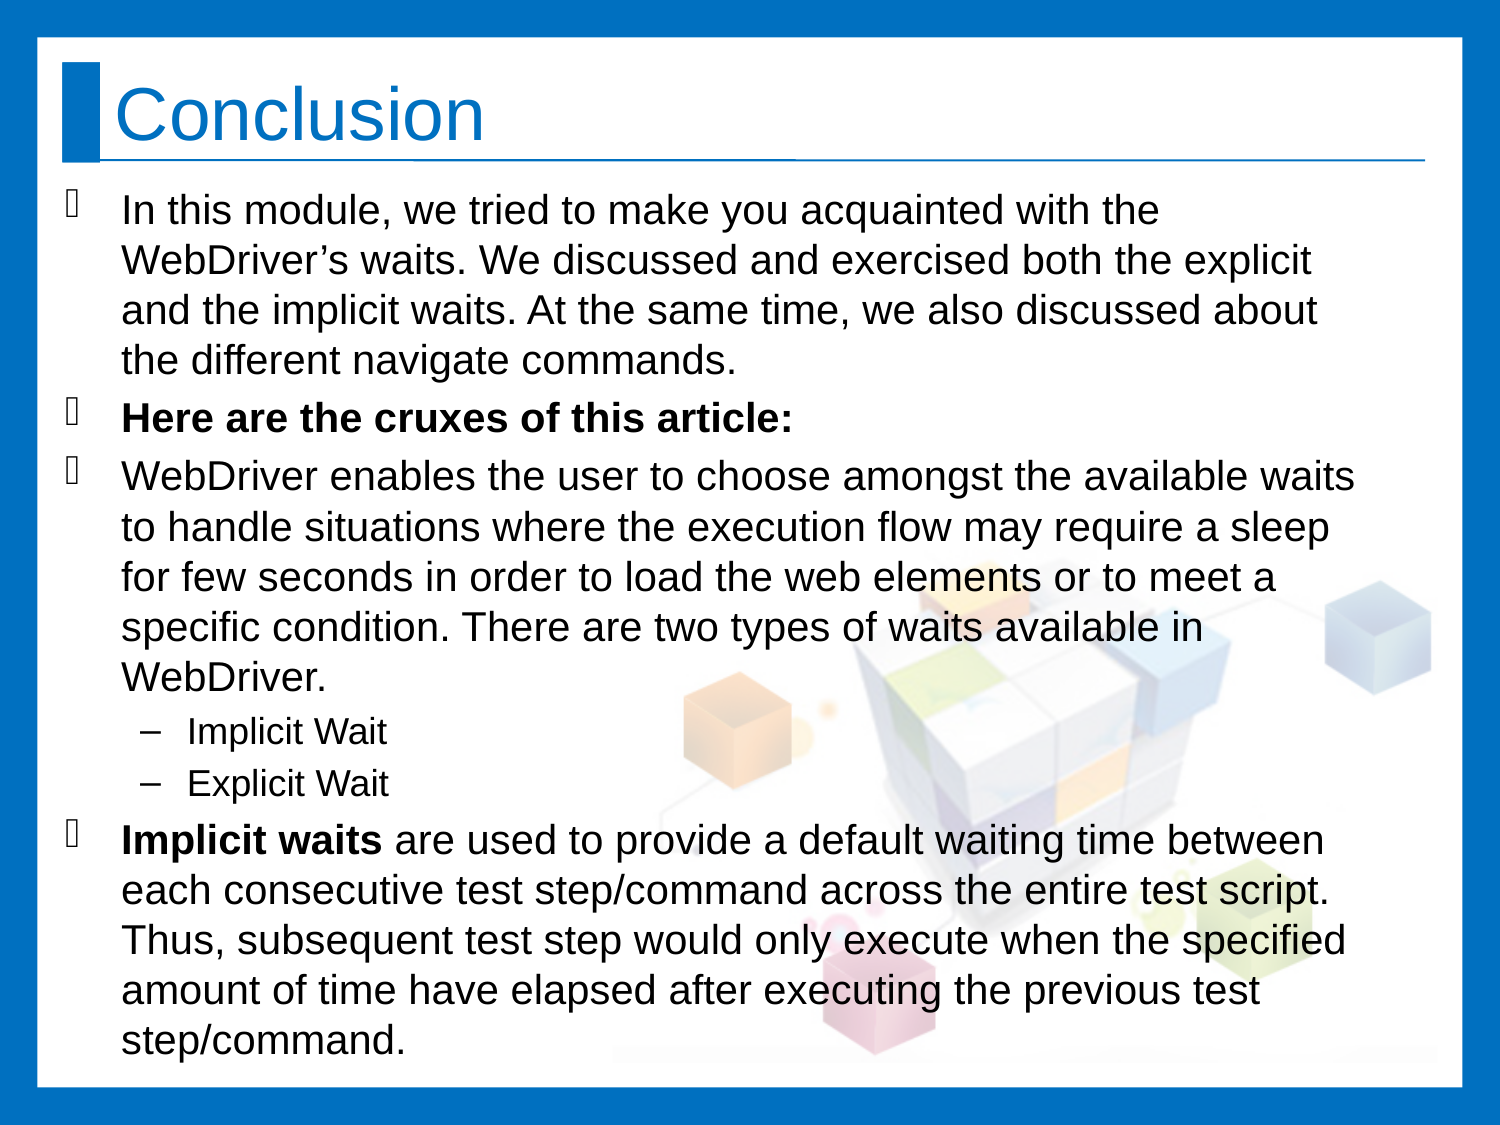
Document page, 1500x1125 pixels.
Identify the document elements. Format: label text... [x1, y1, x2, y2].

title Conclusion [99, 44, 1438, 176]
list In this module, we tried to make you acquainted with the WebDriver’s waits. We discussed and exercised both the explicit and the implicit waits. At the same time, we also discussed about the different navigate commands. Here are the cruxes of this article: WebDriver enables the user to choose amongst the available waits to handle situations where the execution flow may require a sleep for few seconds in order to load the web elements or to meet a specific condition. There are two types of waits available in WebDriver. Implicit Wait Explicit Wait Implicit waits are used to provide a default waiting time between each consecutive test step/command across the entire test script. Thus, subsequent test step would only execute when the specified amount of time have elapsed after executing the previous test step/command. [49, 174, 1401, 1026]
